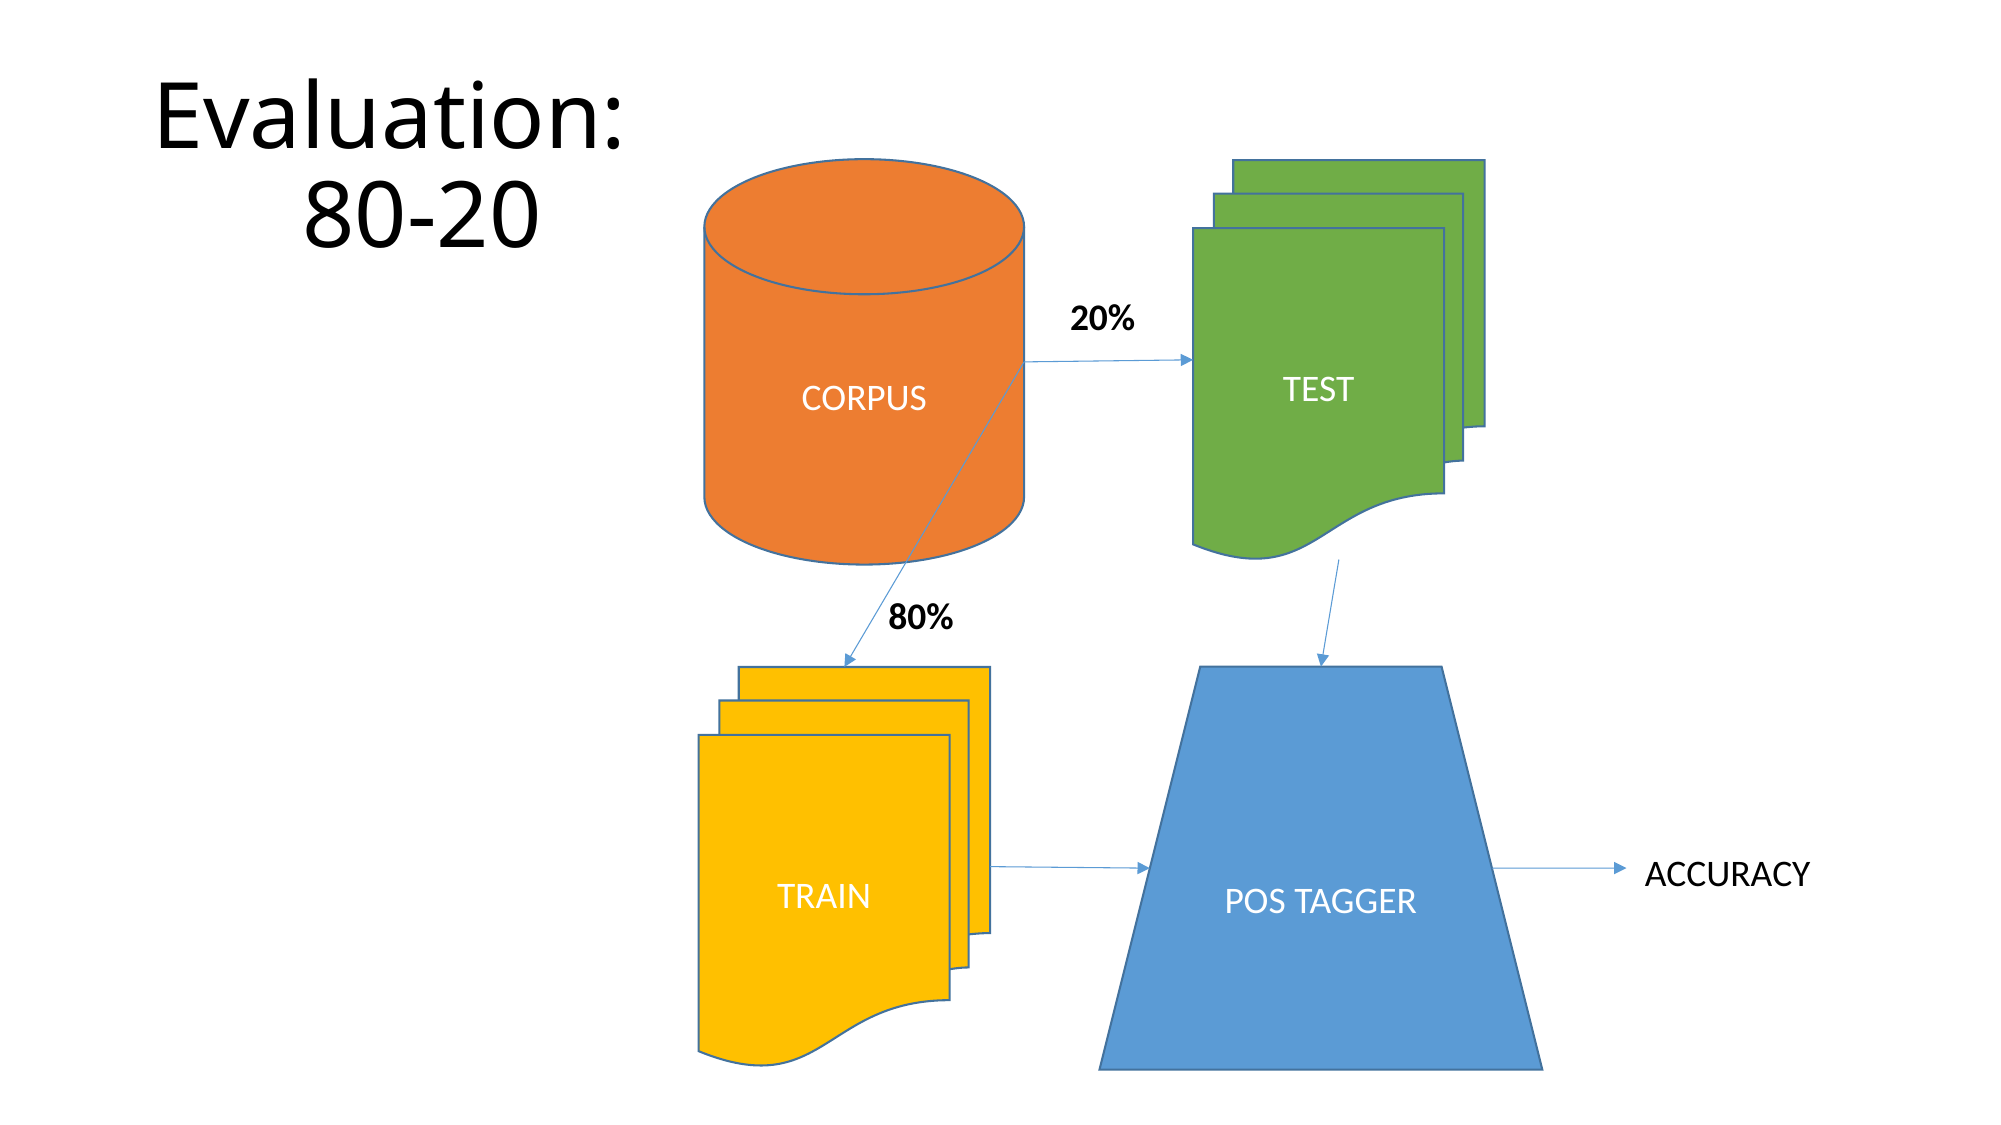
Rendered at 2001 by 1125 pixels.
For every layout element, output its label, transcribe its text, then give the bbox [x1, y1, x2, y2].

text_box TEST [1192, 159, 1486, 560]
text_box ACCURACY [1630, 841, 1826, 902]
text_box TRAIN [697, 665, 992, 1067]
text_box 20% [1055, 285, 1158, 345]
text_box CORPUS [703, 158, 1026, 566]
text_box 80% [873, 584, 976, 645]
title Evaluation: 80-20 [137, 59, 1863, 278]
text_box POS TAGGER [1098, 665, 1544, 1071]
